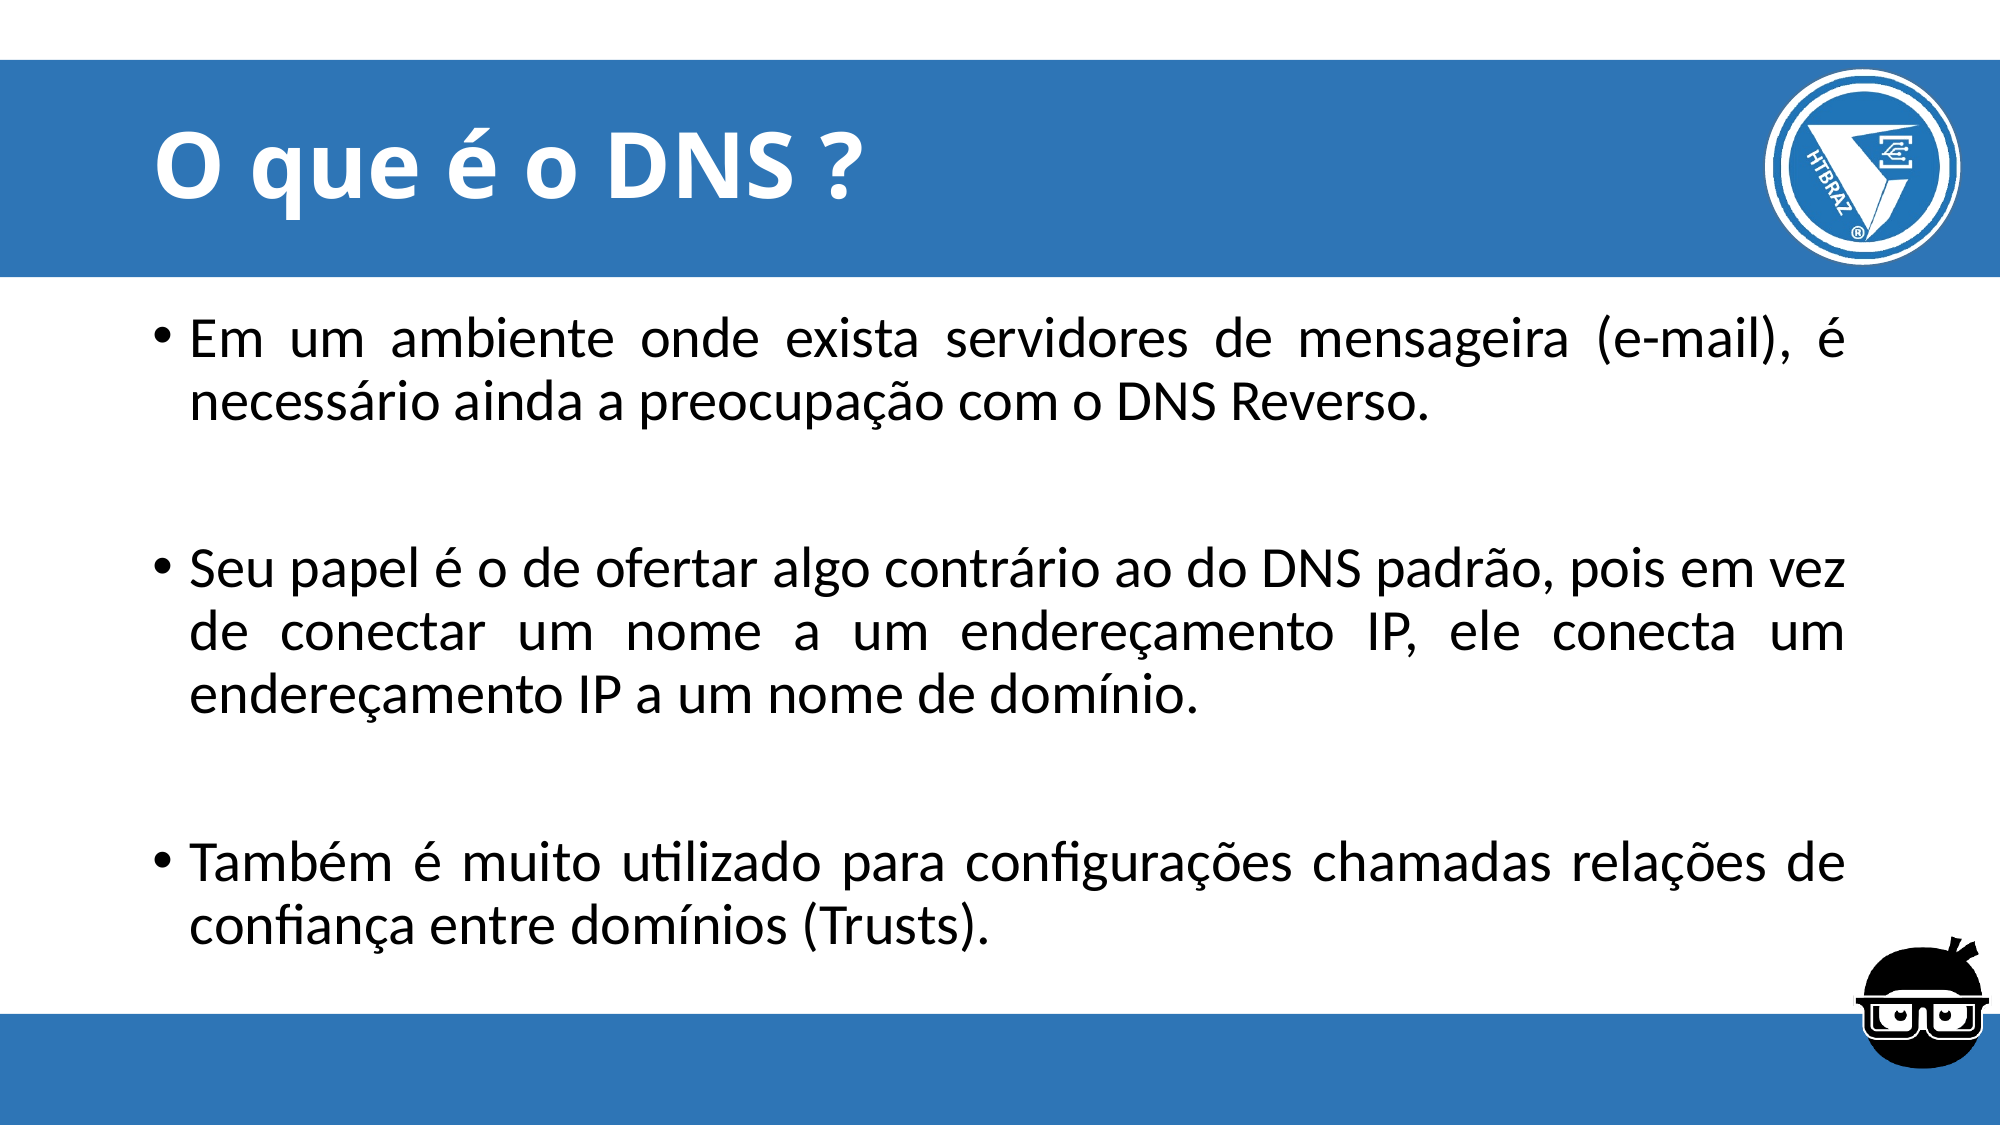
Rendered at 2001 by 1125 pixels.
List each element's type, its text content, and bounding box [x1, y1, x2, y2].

list Em um ambiente onde exista servidores de mensageira (e-mail), é necessário ainda a preocupação com o DNS Reverso. Seu papel é o de ofertar algo contrário ao do DNS padrão, pois em vez de conectar um nome a um endereçamento IP, ele conecta um endereçamento IP a um nome de domínio. Também é muito utilizado para configurações chamadas relações de confiança entre domínios (Trusts). [137, 299, 1863, 1014]
picture [1766, 68, 1965, 267]
picture [1843, 934, 2001, 1073]
title O que é o DNS ? [137, 59, 1681, 278]
